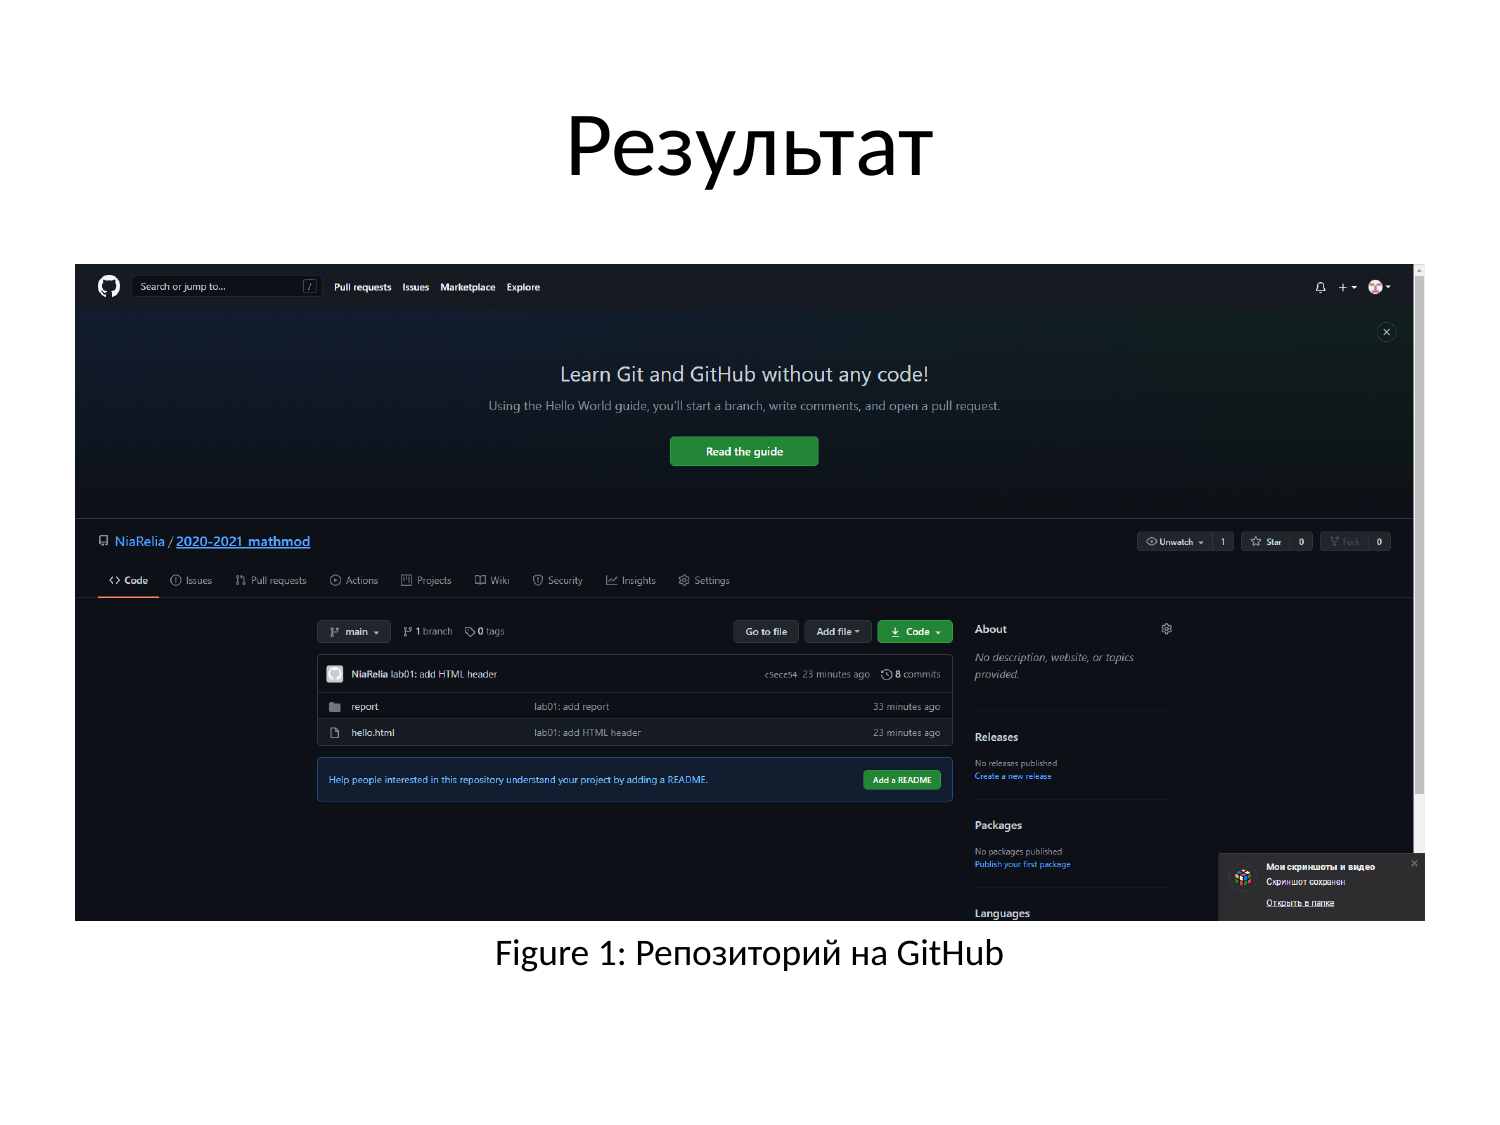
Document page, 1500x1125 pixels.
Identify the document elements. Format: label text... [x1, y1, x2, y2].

title Результат [75, 45, 1425, 233]
picture [74, 264, 1426, 922]
text_box Figure 1: Репозиторий на GitHub [74, 928, 1425, 1005]
